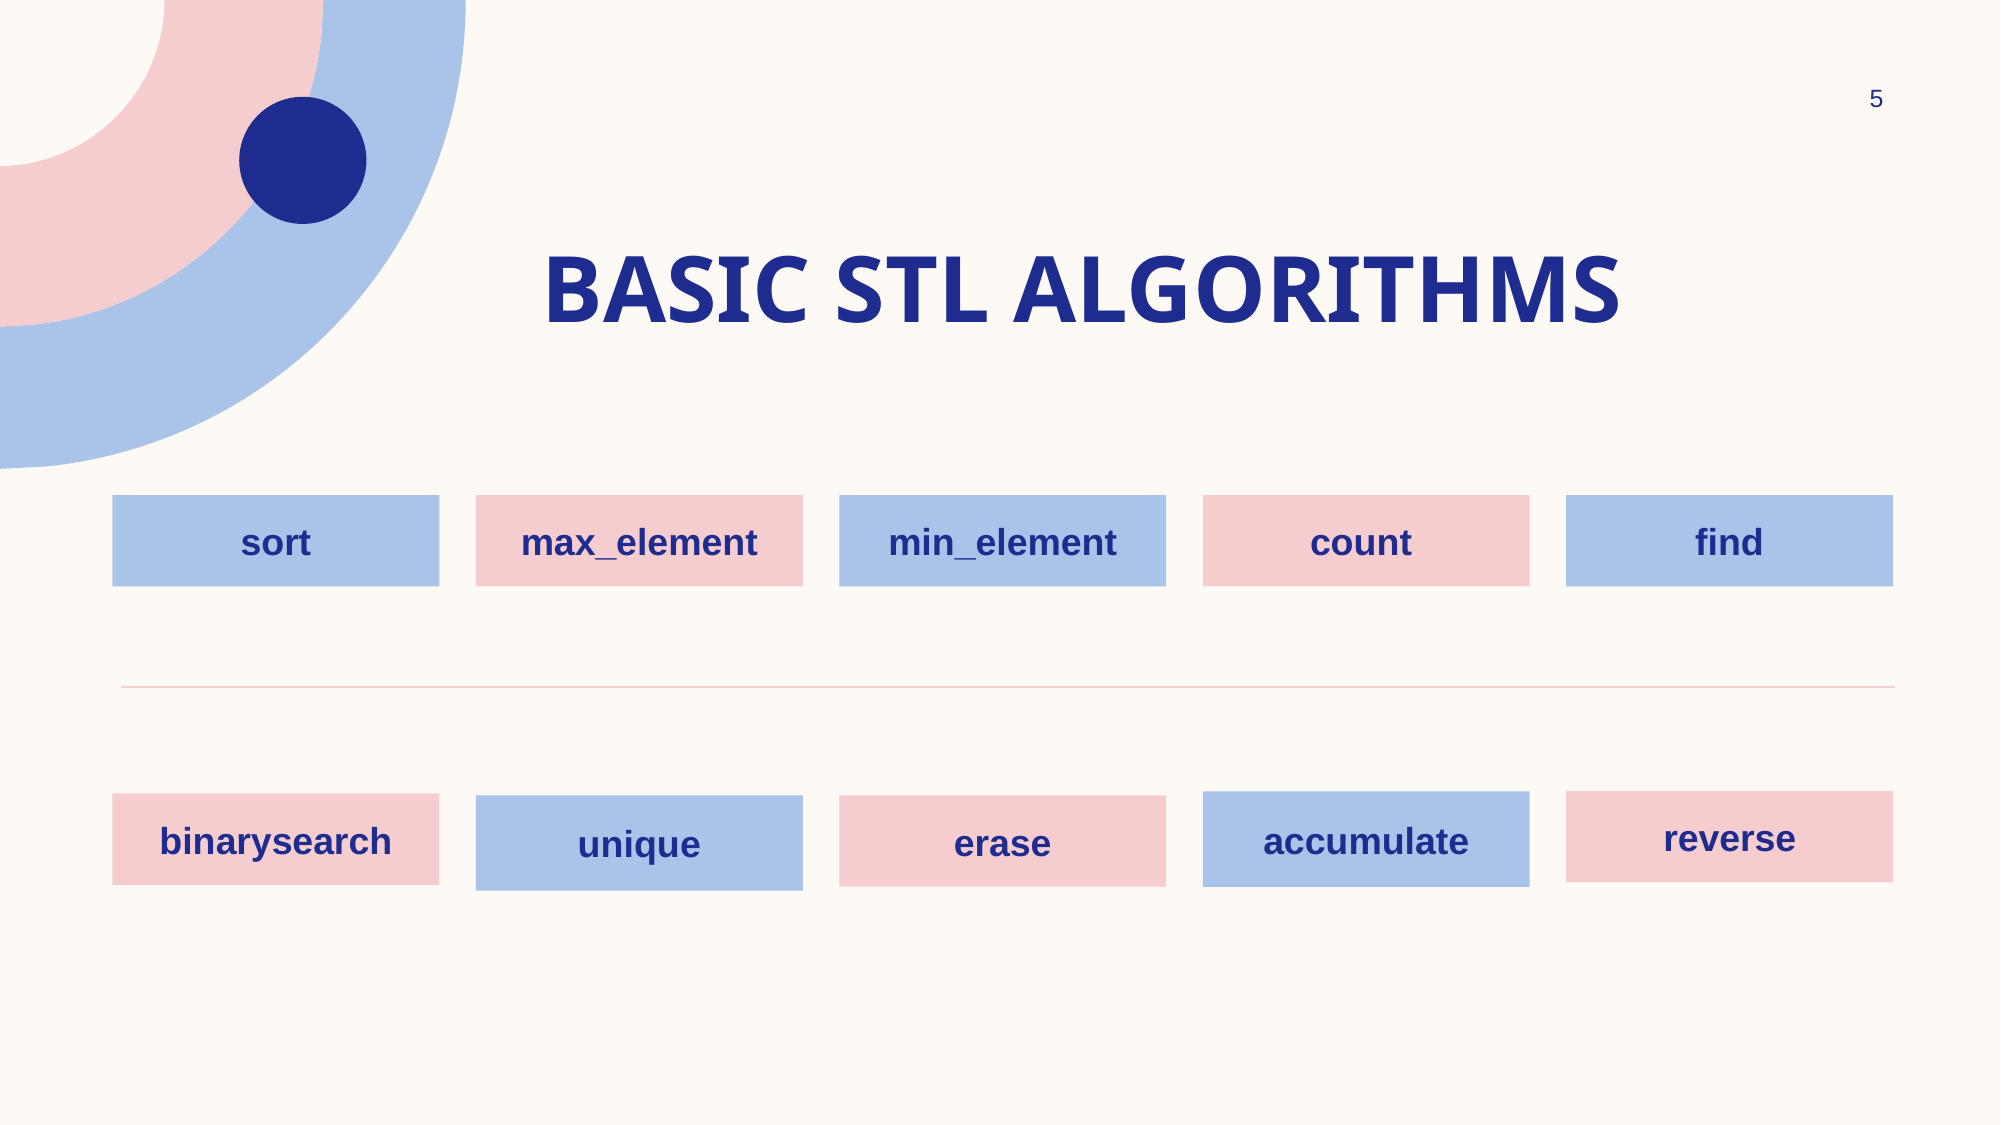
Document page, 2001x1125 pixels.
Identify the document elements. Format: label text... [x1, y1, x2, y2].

list max_element [475, 495, 803, 587]
text_box binarysearch [112, 793, 440, 885]
text_box unique [475, 795, 803, 891]
title Basic stl algorithms [206, 223, 1958, 350]
text_box accumulate [1202, 791, 1530, 887]
slide_number 5 [1795, 75, 1958, 120]
list find [1566, 495, 1894, 587]
text_box erase [839, 795, 1167, 887]
list sort [112, 495, 440, 587]
list min_element [839, 495, 1167, 587]
list count [1202, 495, 1530, 587]
text_box reverse [1566, 790, 1894, 883]
